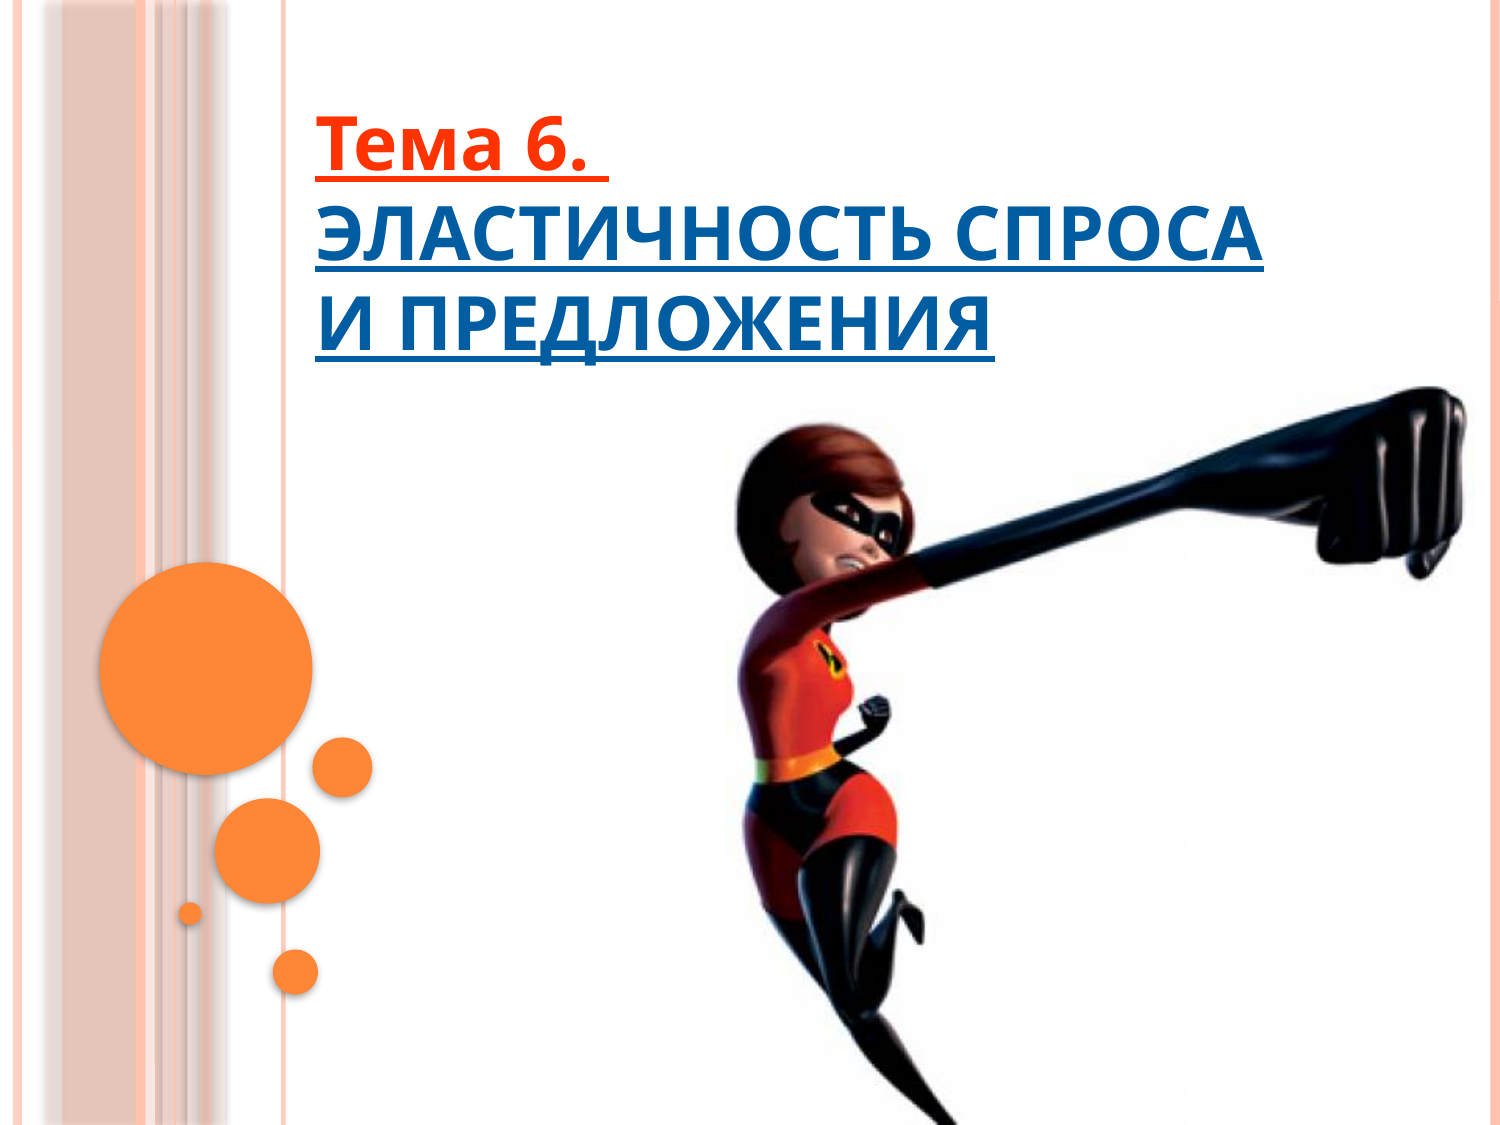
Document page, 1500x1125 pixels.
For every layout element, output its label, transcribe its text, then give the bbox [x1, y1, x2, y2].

text_box Тема 6. ЭЛАСТИЧНОСТЬ СПРОСА И ПРЕДЛОЖЕНИЯ [300, 62, 1313, 374]
picture [724, 374, 1476, 1125]
